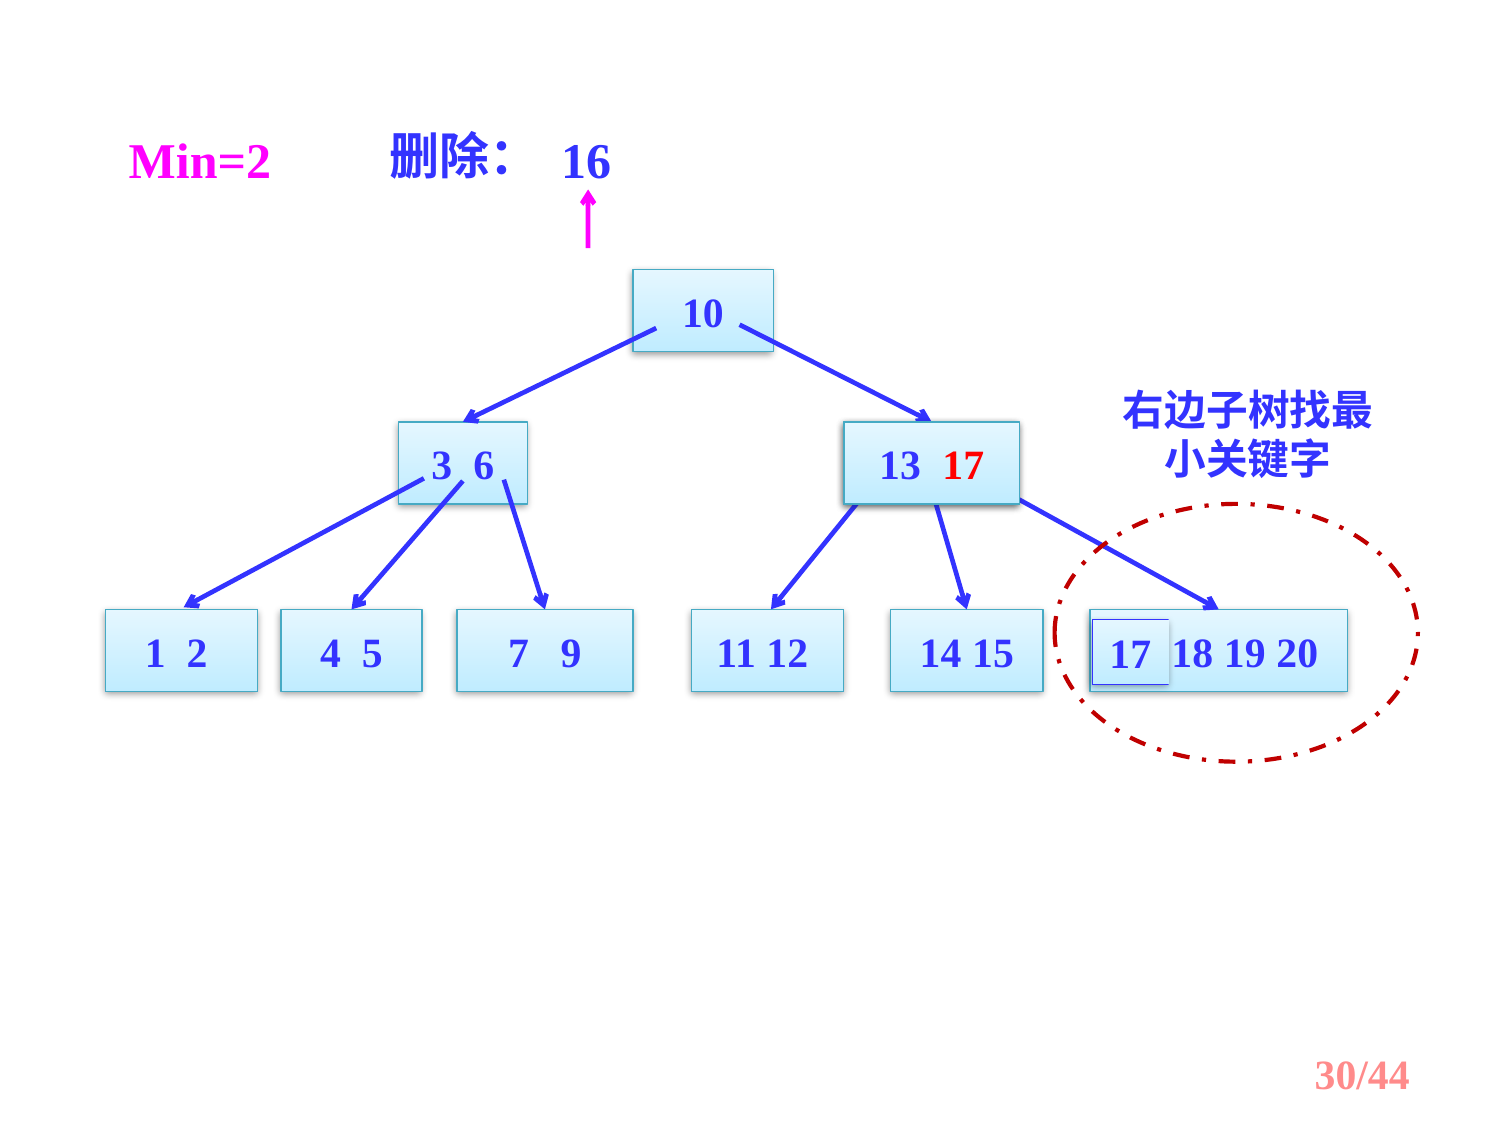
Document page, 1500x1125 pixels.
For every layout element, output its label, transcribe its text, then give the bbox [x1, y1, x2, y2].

text_box 1 2 [105, 609, 258, 692]
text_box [883, 525, 979, 564]
text_box 删除： [375, 117, 563, 192]
text_box 7 9 [456, 609, 634, 692]
text_box 4 5 [280, 615, 423, 692]
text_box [758, 492, 888, 598]
text_box Min=2 [105, 128, 295, 189]
text_box 10 [632, 269, 774, 352]
text_box 14 15 [890, 609, 1044, 692]
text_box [984, 480, 1049, 610]
text_box 3 6 [398, 421, 528, 505]
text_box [739, 324, 932, 423]
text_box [1054, 375, 1419, 762]
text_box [462, 327, 657, 423]
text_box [477, 523, 590, 566]
text_box 11 12 [691, 609, 844, 692]
text_box 16 [550, 128, 622, 189]
slide_number 30/44 [1074, 1042, 1425, 1103]
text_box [342, 489, 472, 602]
text_box 13 17 [843, 421, 1020, 505]
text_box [183, 478, 425, 608]
